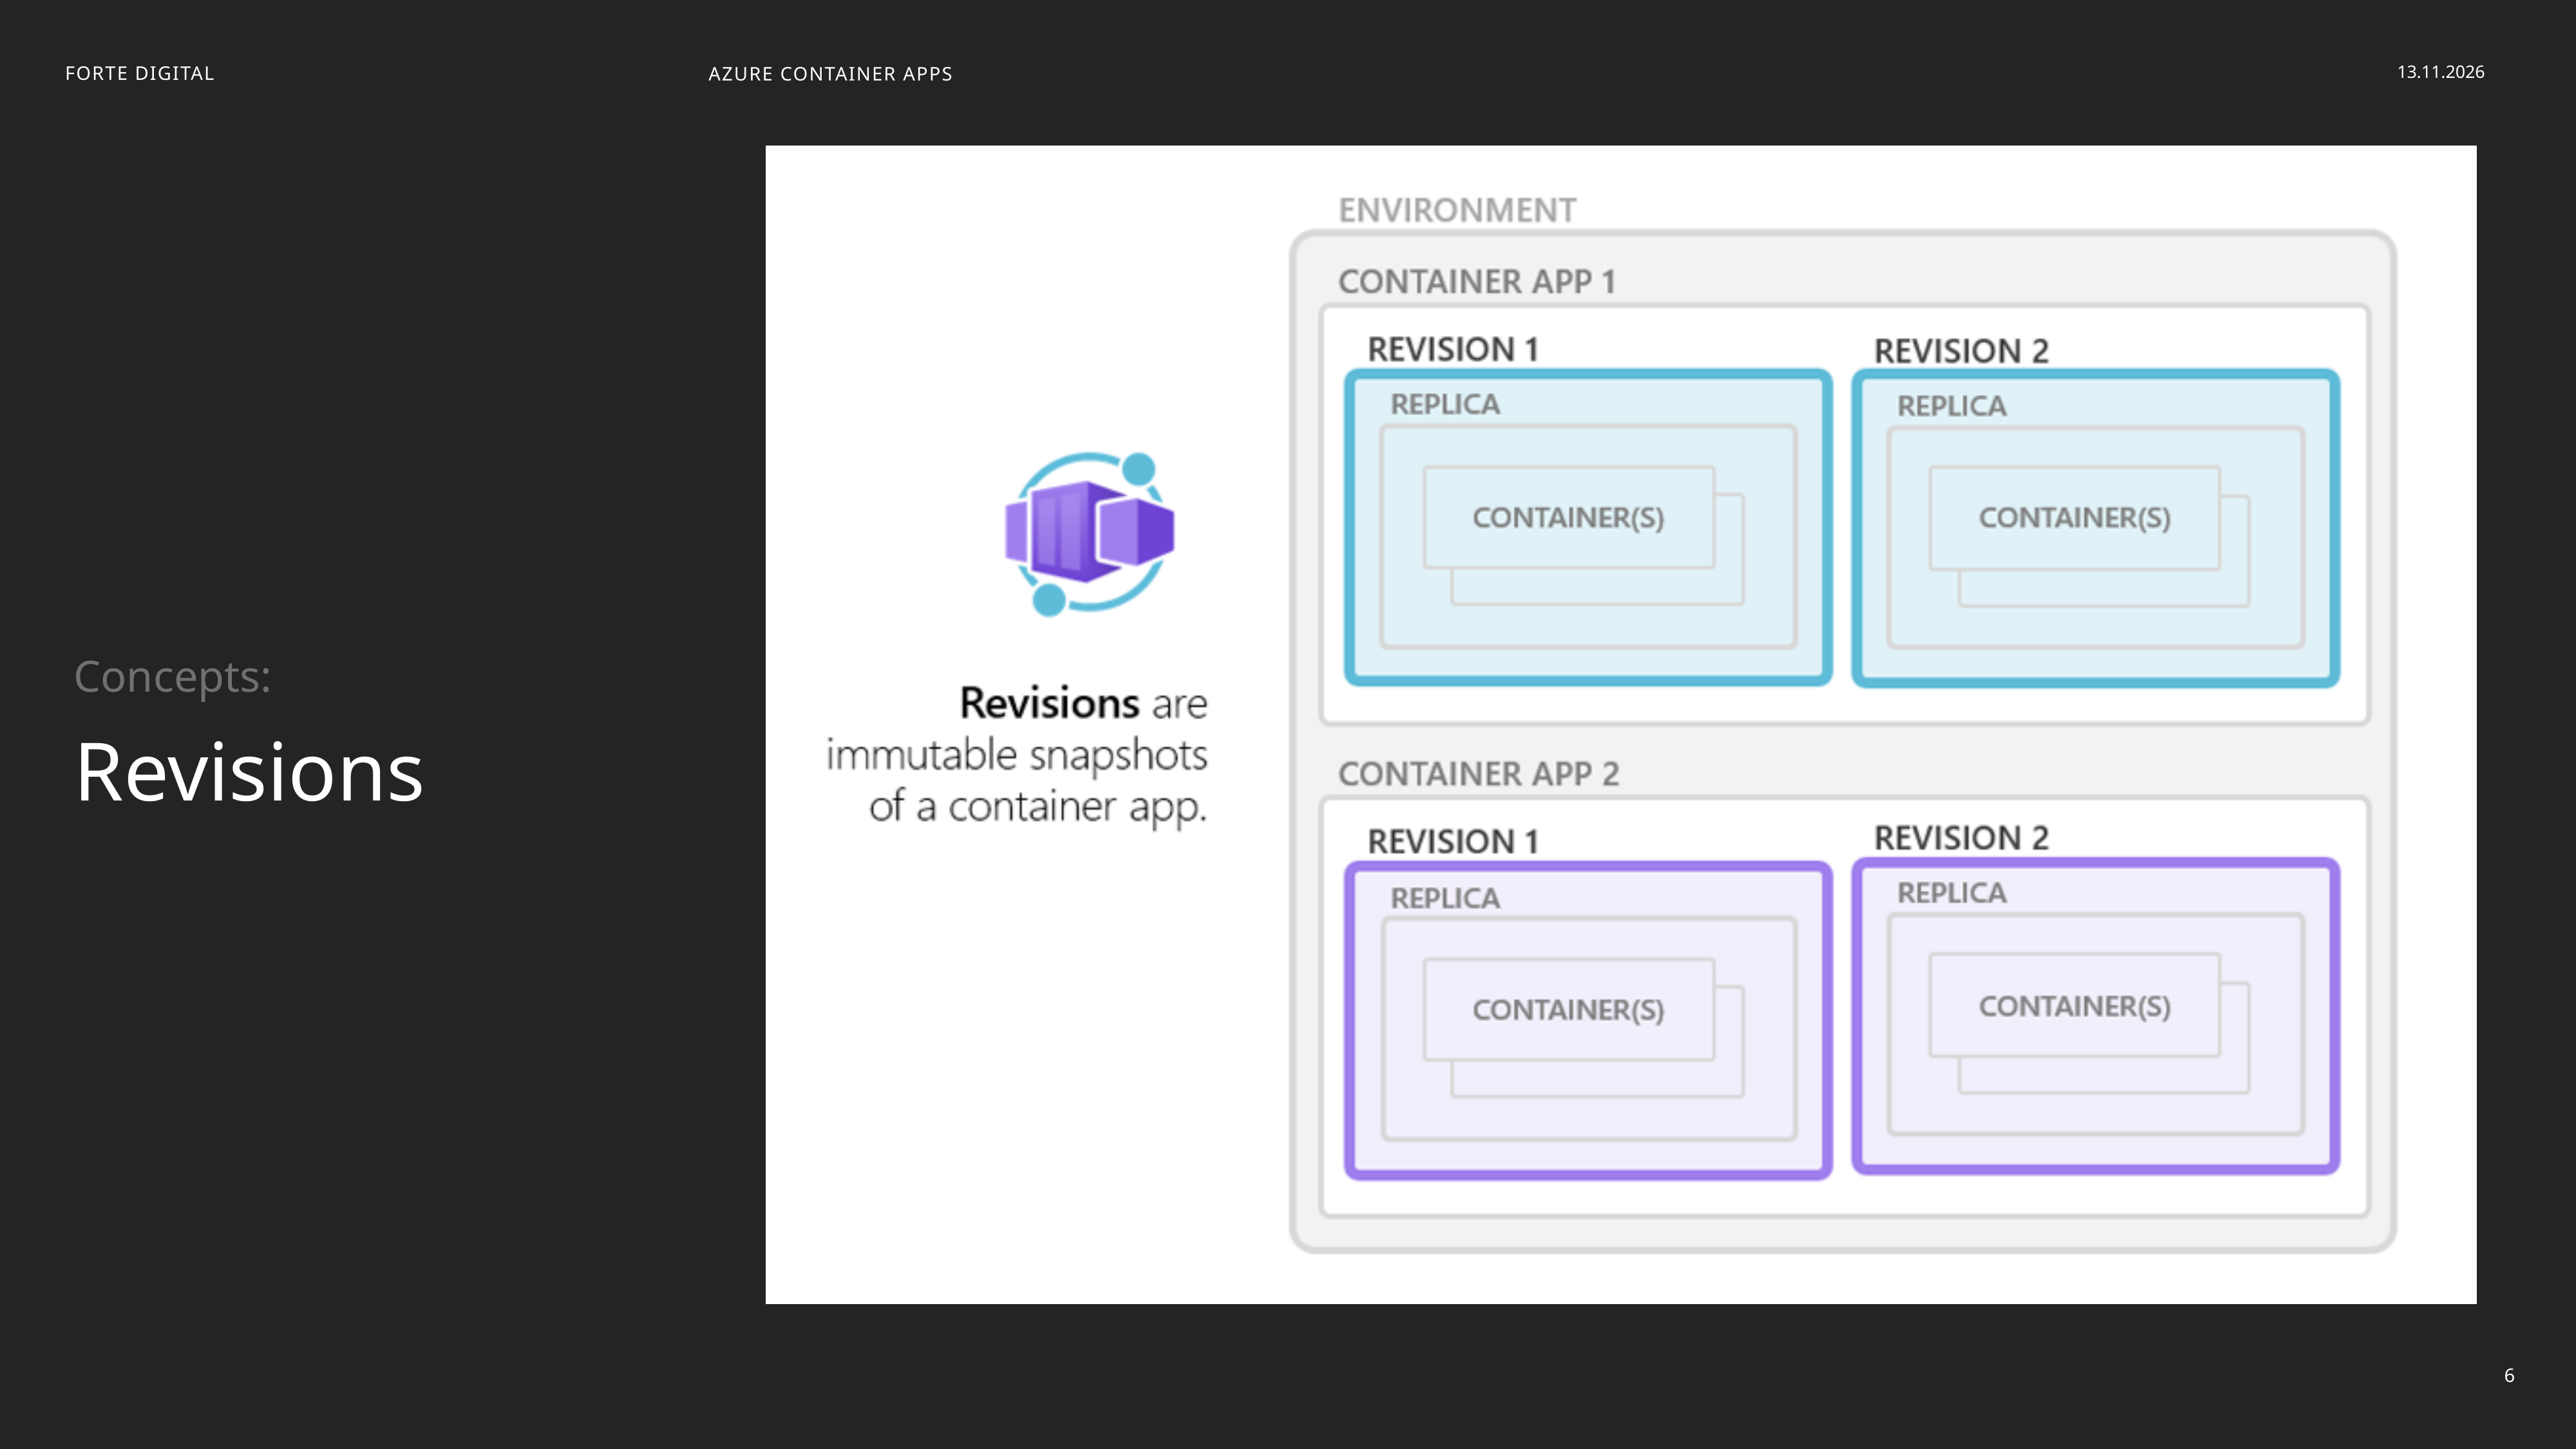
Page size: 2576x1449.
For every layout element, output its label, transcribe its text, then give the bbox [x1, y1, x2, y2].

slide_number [2397, 61, 2511, 83]
footer Azure container apps [708, 61, 1812, 108]
title Concepts: Revisions [73, 632, 587, 817]
slide_number 6 [1914, 1311, 2515, 1389]
picture [766, 146, 2477, 1304]
